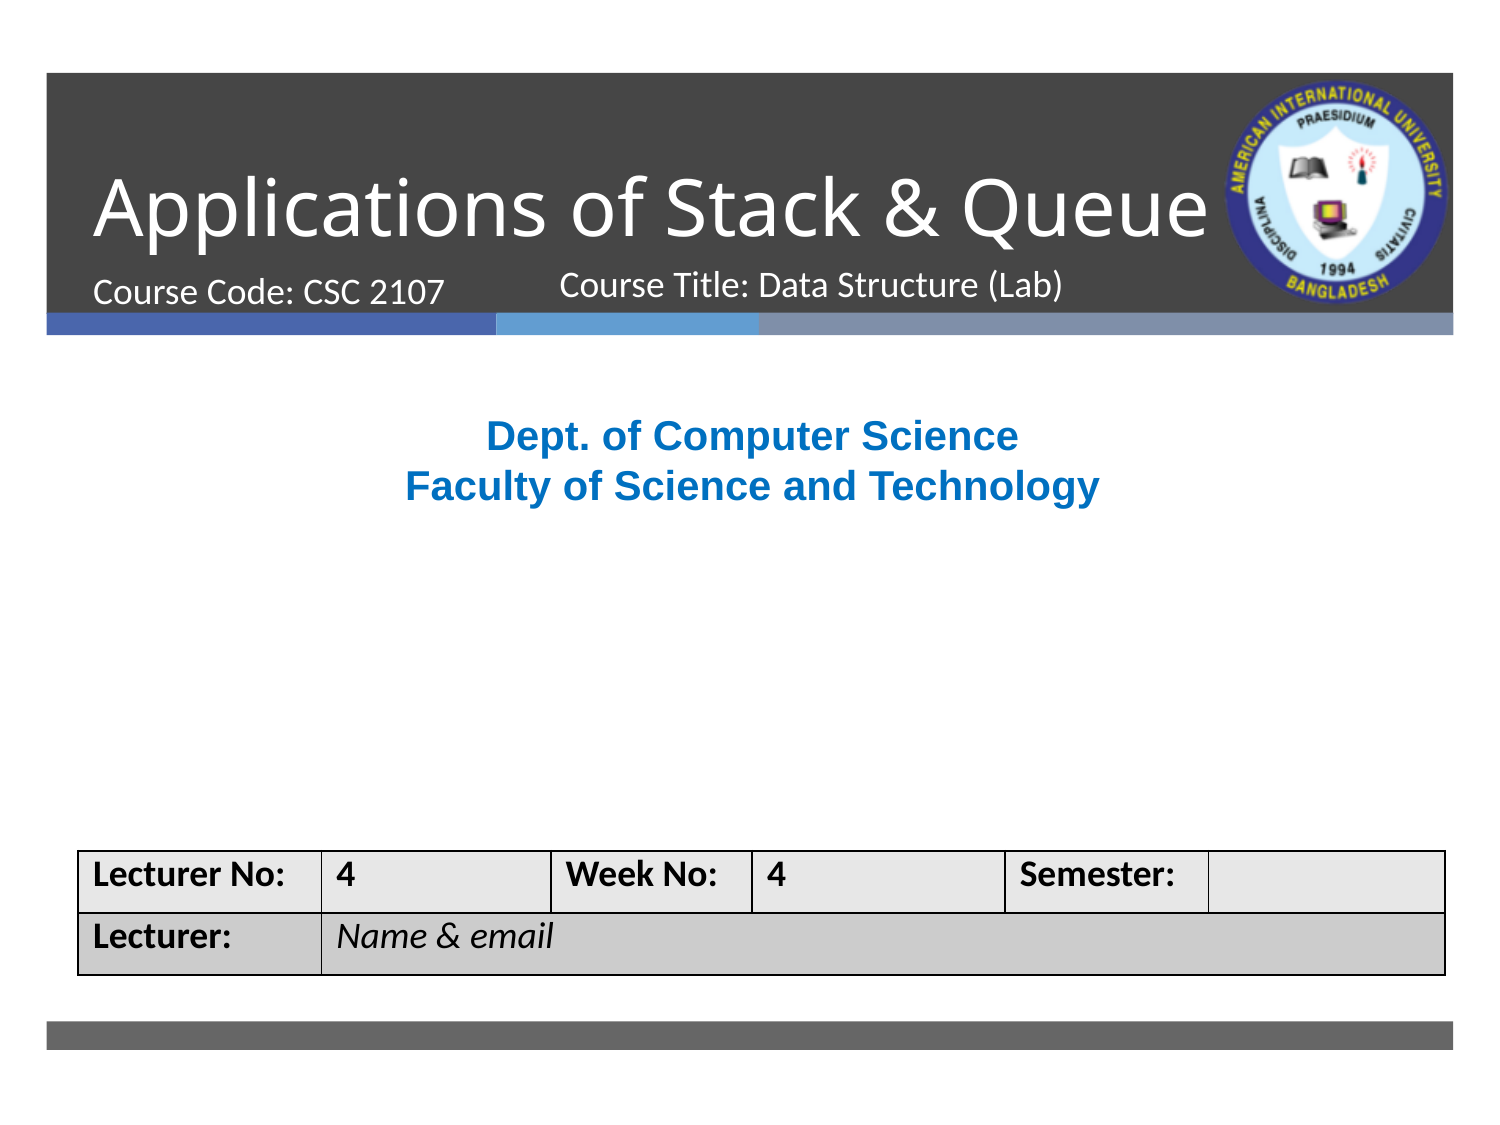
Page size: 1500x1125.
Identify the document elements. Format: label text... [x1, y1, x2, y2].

table_header 4 [322, 852, 550, 912]
picture [1220, 75, 1454, 310]
table_cell Lecturer: [79, 914, 321, 974]
table_header Semester: [1006, 852, 1208, 912]
table_header Week No: [552, 852, 751, 912]
text_box Course Title: Data Structure (Lab) [544, 261, 1228, 342]
table_header 4 [753, 852, 1004, 912]
subtitle Course Code: CSC 2107 [78, 259, 536, 339]
table_cell Name & email [322, 914, 1444, 974]
table_header [1209, 852, 1444, 912]
title Applications of Stack & Queue [78, 80, 1360, 260]
table_header Lecturer No: [79, 852, 321, 912]
text_box Dept. of Computer Science Faculty of Science and Technology [12, 401, 1493, 517]
